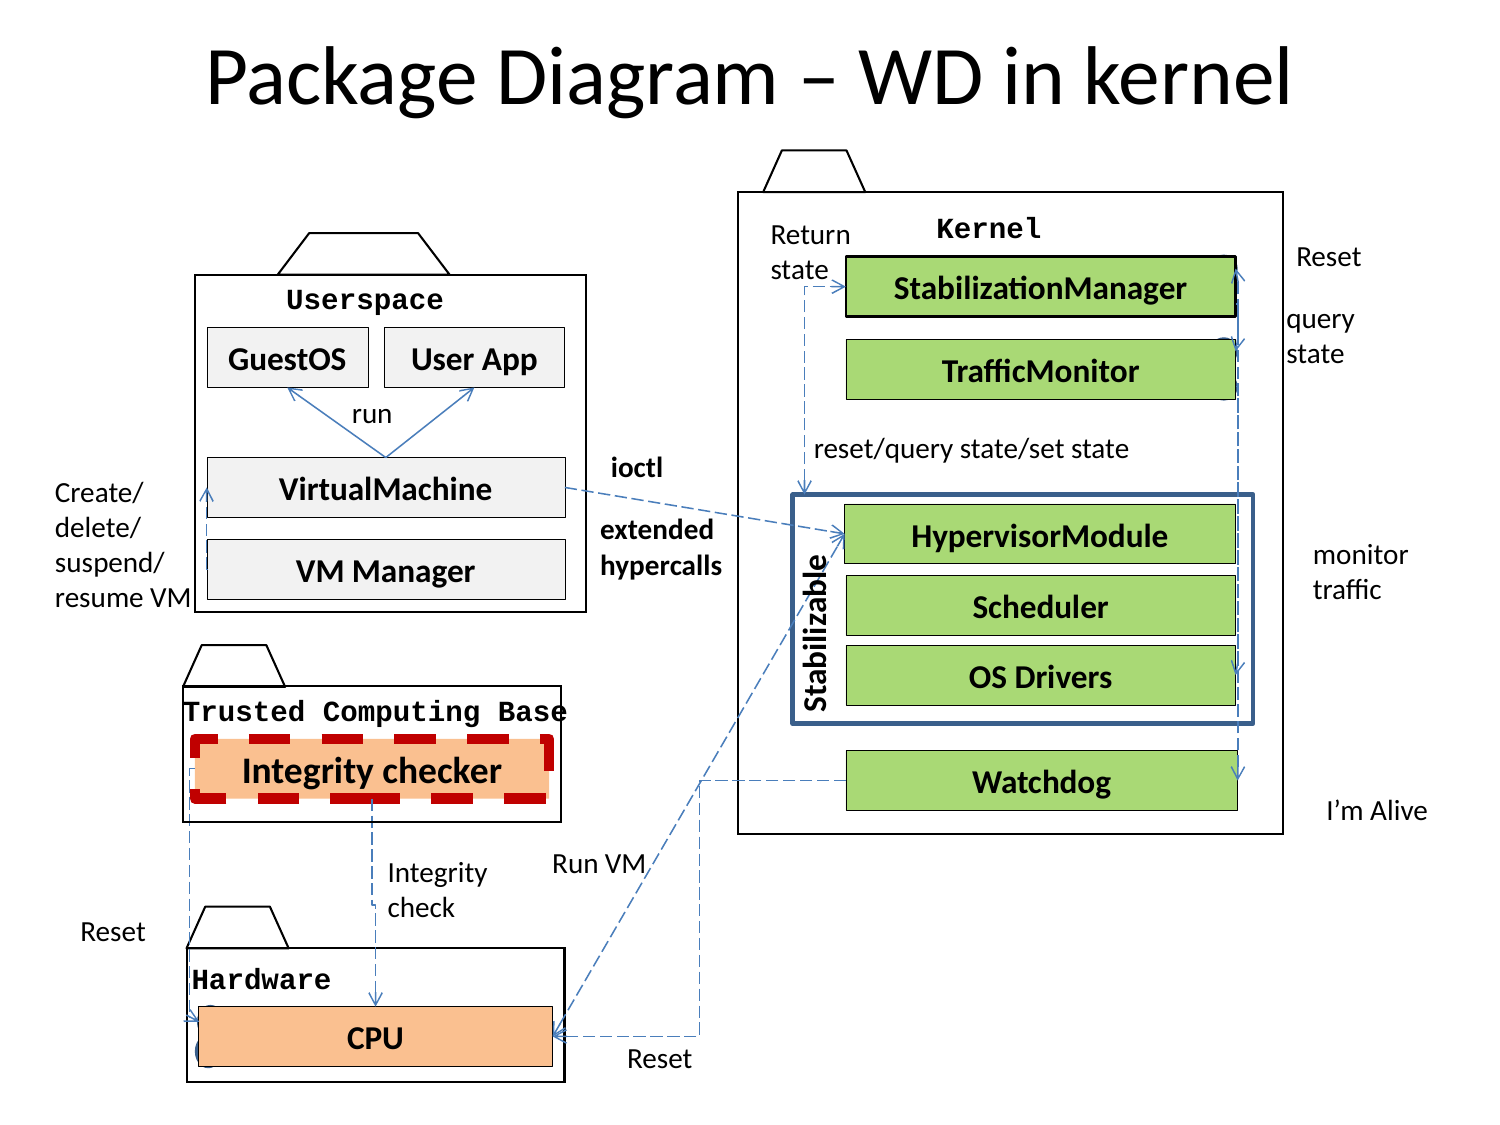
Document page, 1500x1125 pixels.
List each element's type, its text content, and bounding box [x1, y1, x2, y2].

title Package Diagram – WD in kernel [75, 7, 1425, 135]
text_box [39, 150, 1445, 1083]
